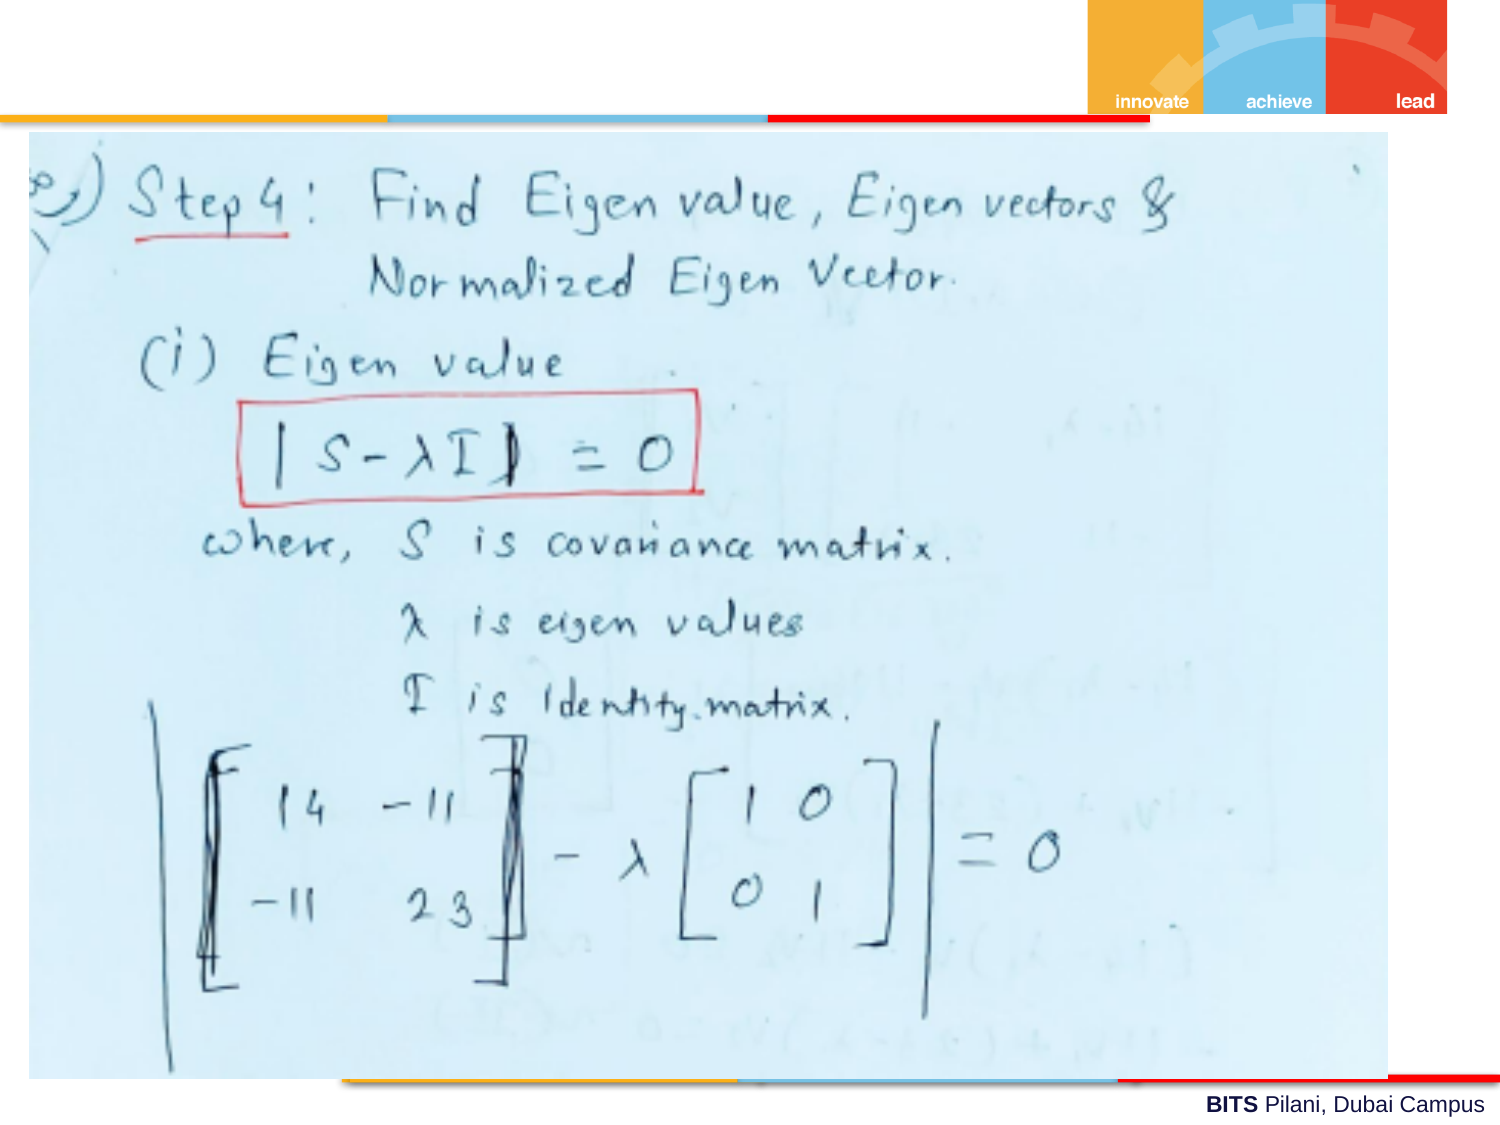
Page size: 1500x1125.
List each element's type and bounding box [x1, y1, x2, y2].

picture [1087, 0, 1448, 114]
picture [28, 132, 1388, 1079]
